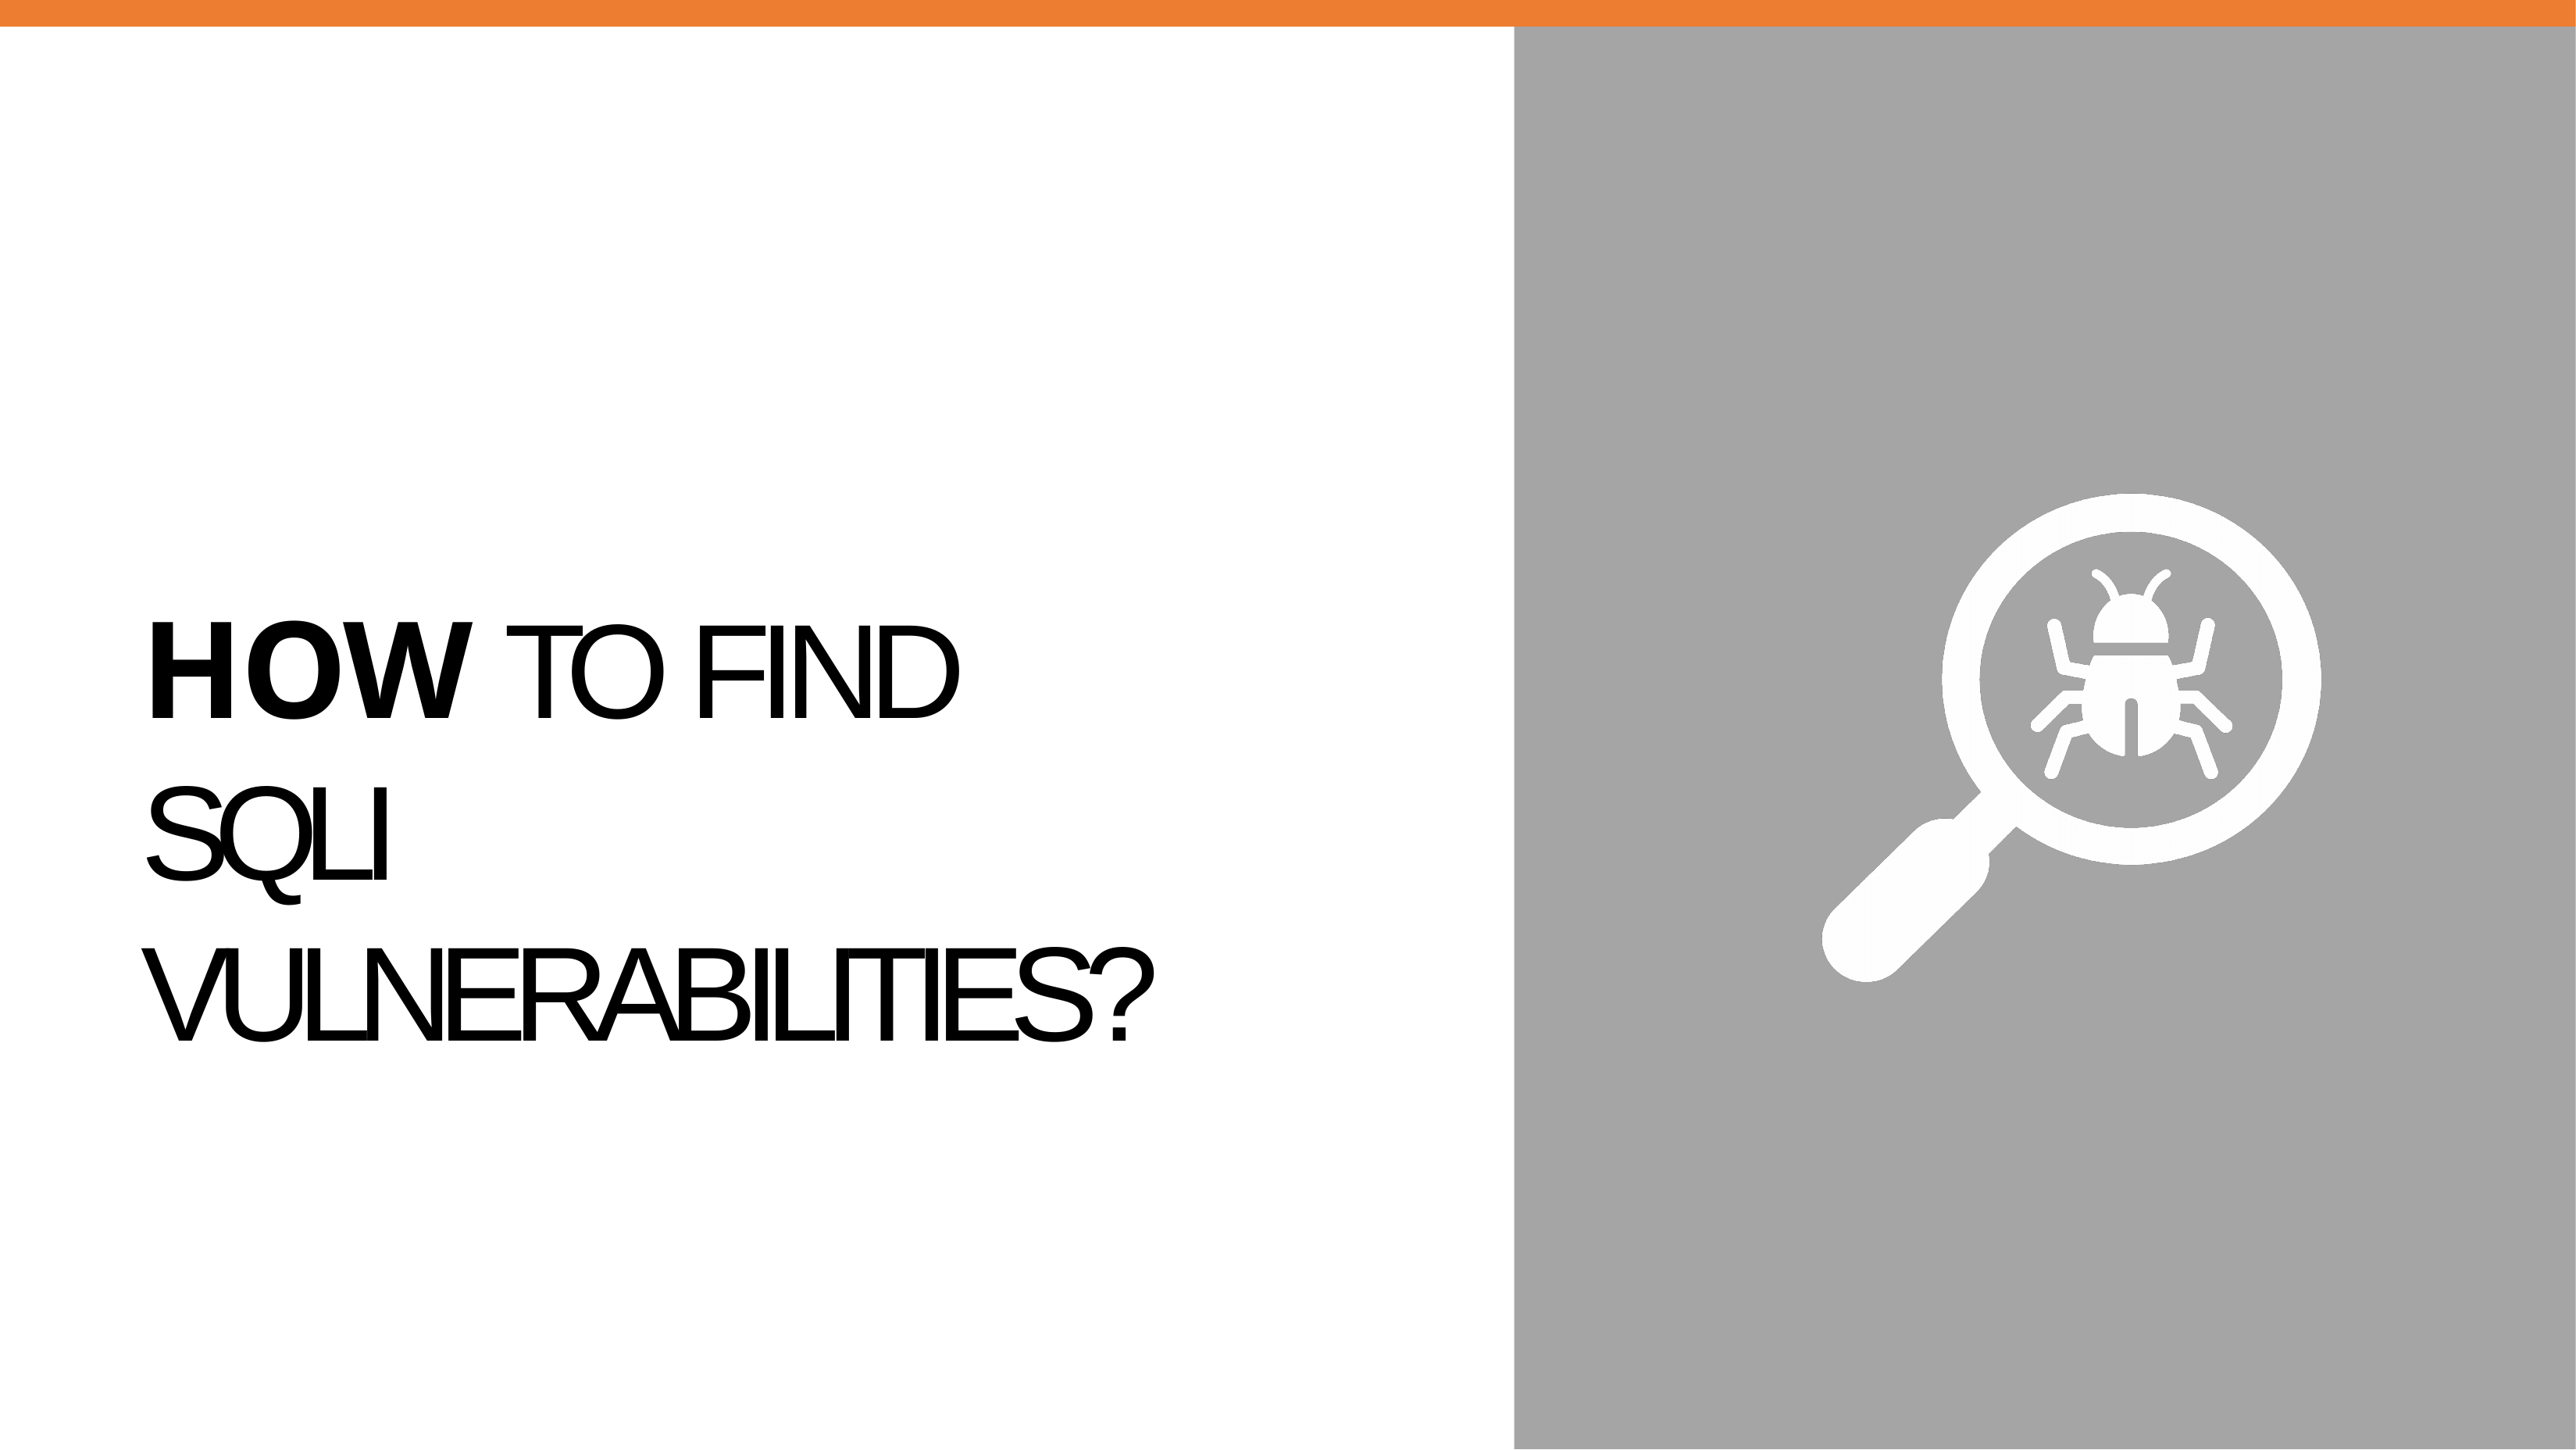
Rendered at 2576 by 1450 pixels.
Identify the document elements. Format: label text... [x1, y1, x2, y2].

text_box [1514, 26, 2576, 1450]
title HOW TO FIND SQLI VULNERABILITIES? [139, 582, 1186, 1068]
